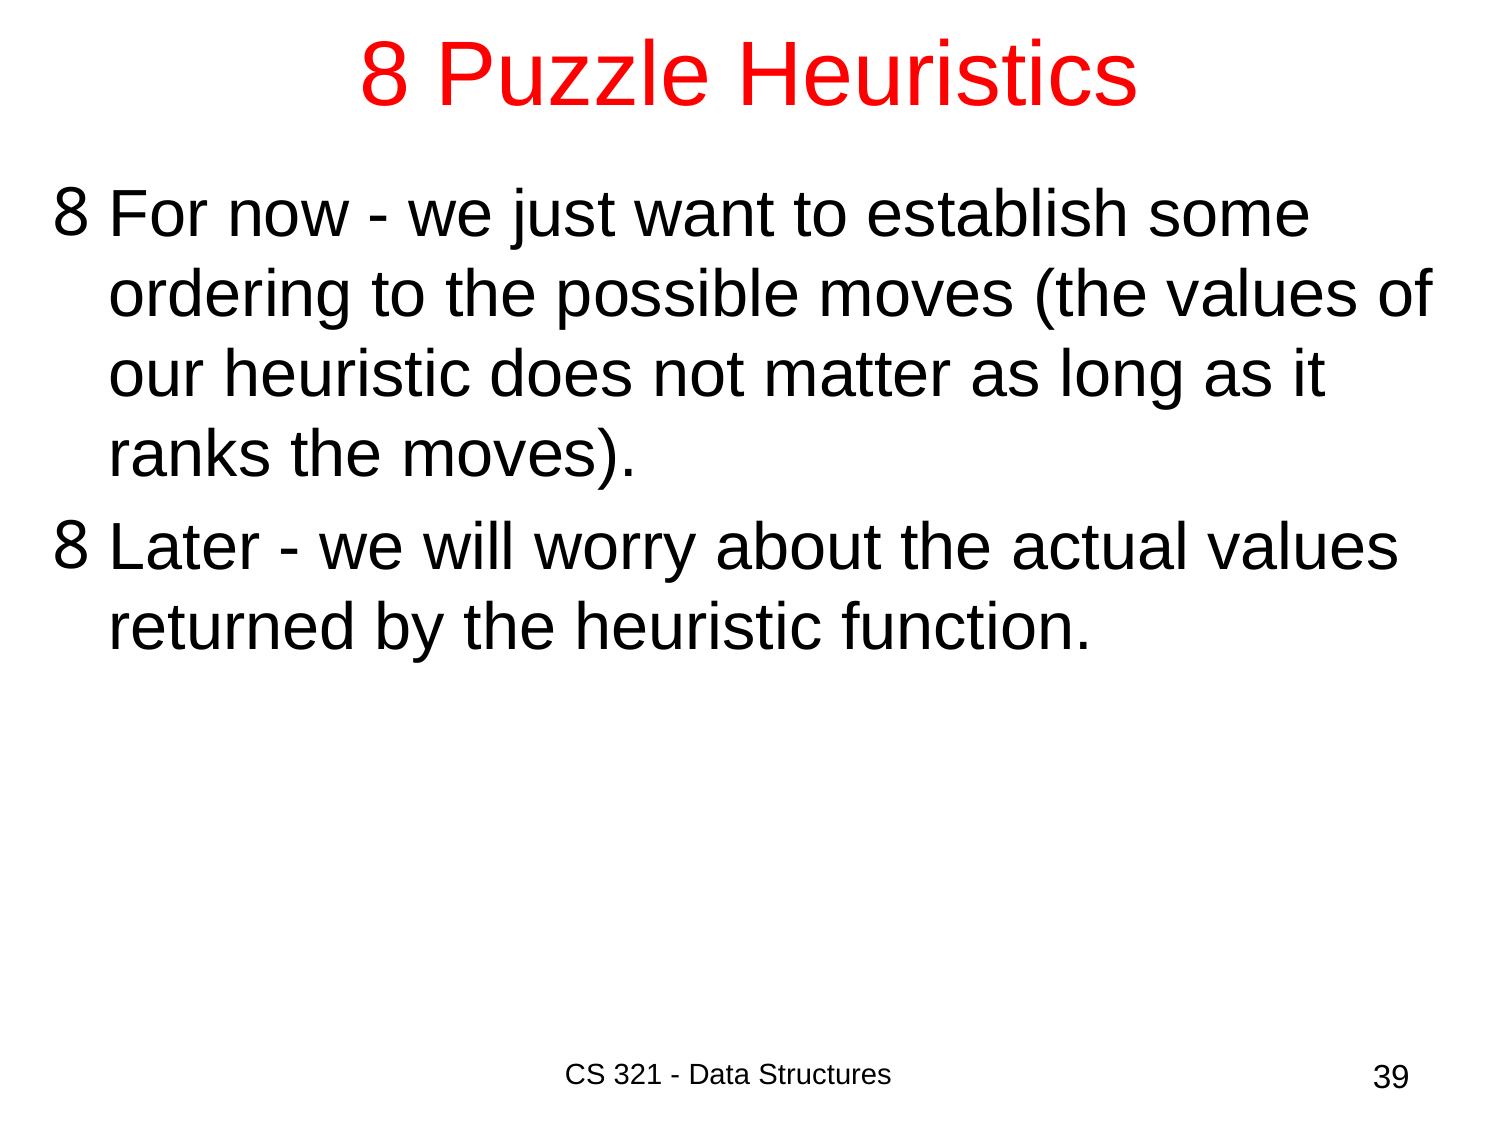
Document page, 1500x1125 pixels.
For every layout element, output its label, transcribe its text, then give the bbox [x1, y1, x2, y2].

title 8 Puzzle Heuristics [112, 0, 1388, 162]
slide_number 34 [1112, 1047, 1426, 1124]
footer CS 321 - Data Structures [549, 1047, 1051, 1124]
list For now - we just want to establish some ordering to the possible moves (the values of our heuristic does not matter as long as it ranks the moves). Later - we will worry about the actual values returned by the heuristic function. [37, 162, 1463, 1063]
